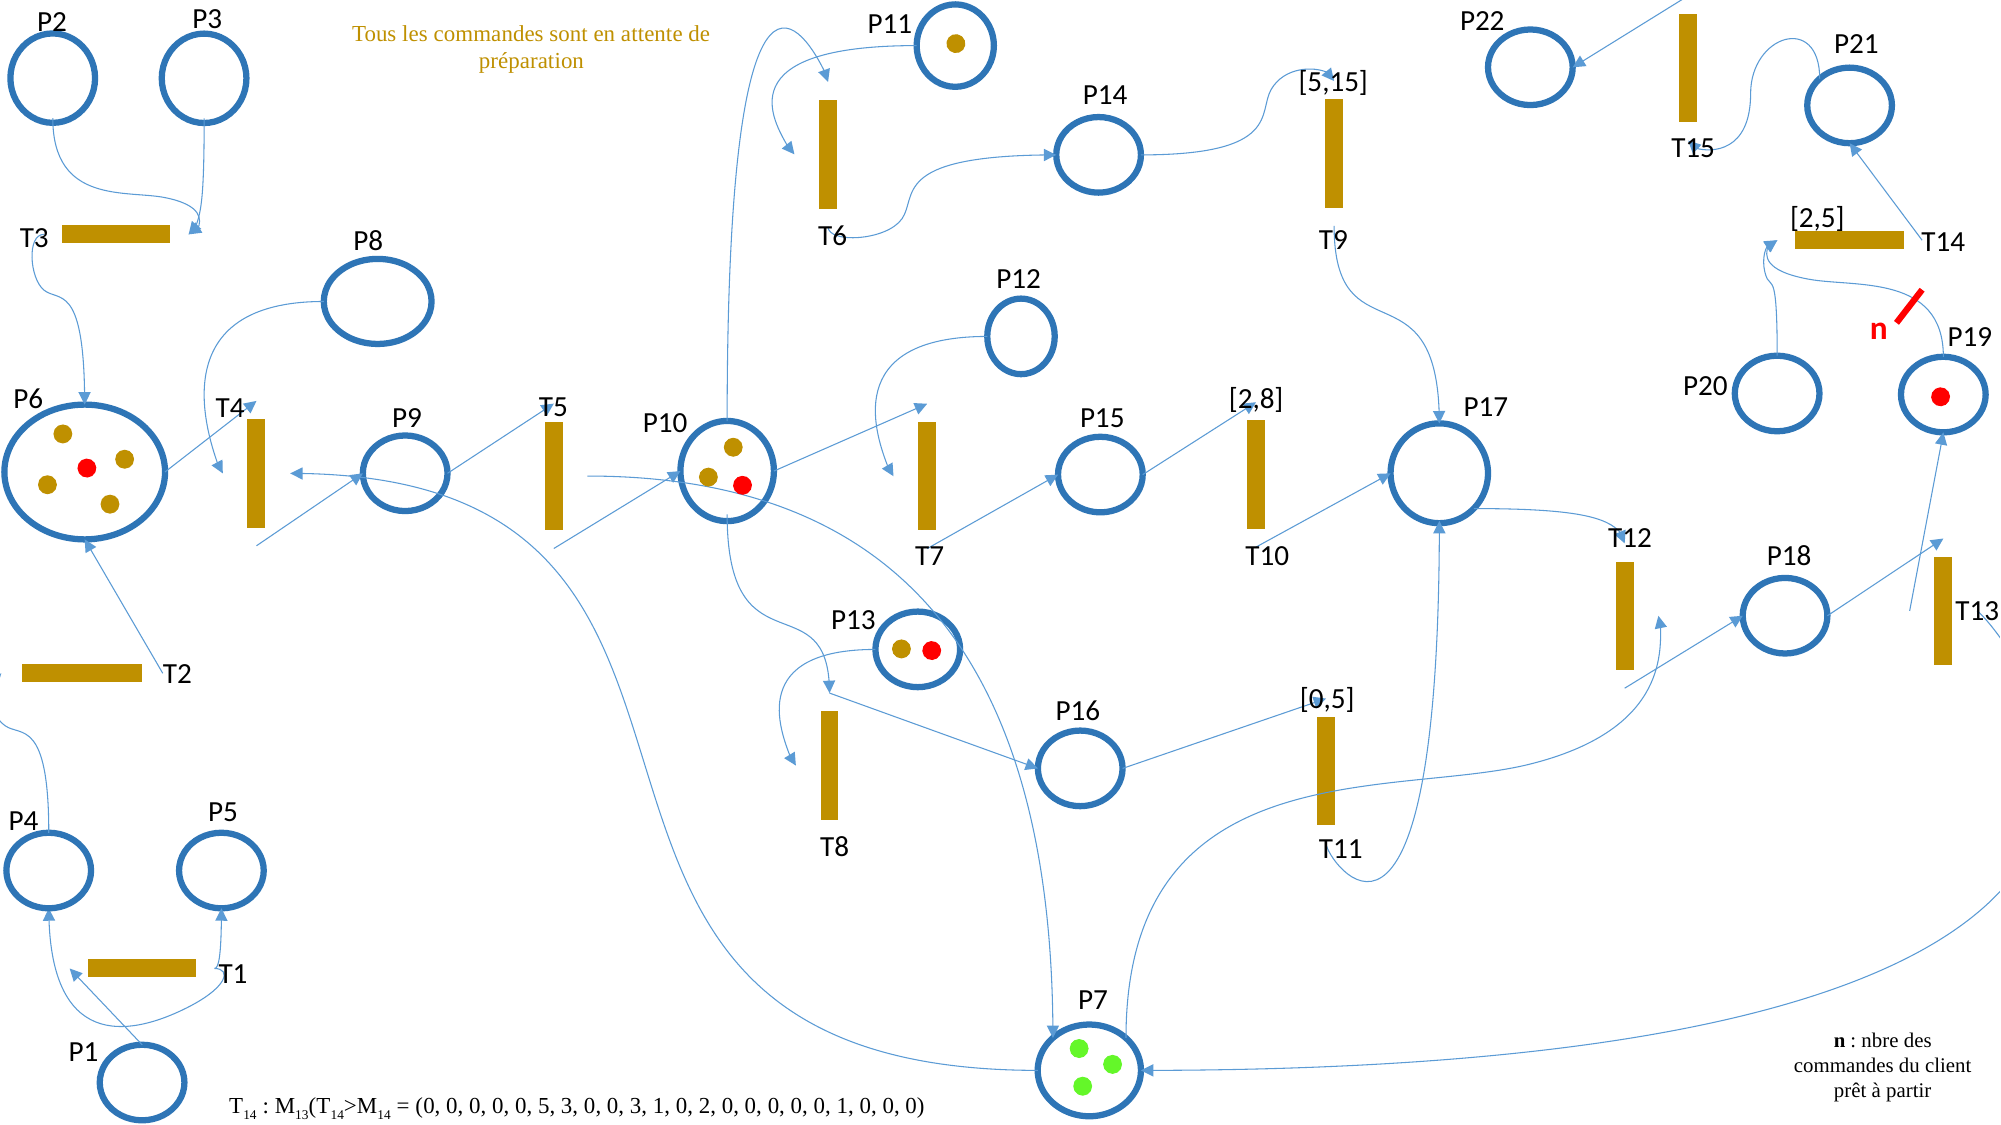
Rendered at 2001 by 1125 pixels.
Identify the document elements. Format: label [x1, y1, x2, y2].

text_box [160, 0, 248, 124]
text_box [32, 130, 212, 219]
text_box [1775, 17, 1906, 249]
text_box [5, 210, 170, 261]
text_box [148, 647, 216, 697]
text_box [1767, 1019, 1998, 1110]
text_box [0, 740, 142, 774]
text_box [0, 0, 2000, 1125]
text_box [307, 10, 756, 81]
text_box [1668, 354, 1821, 433]
text_box [9, 0, 97, 124]
text_box [1445, 0, 1764, 171]
text_box [19, 307, 182, 340]
